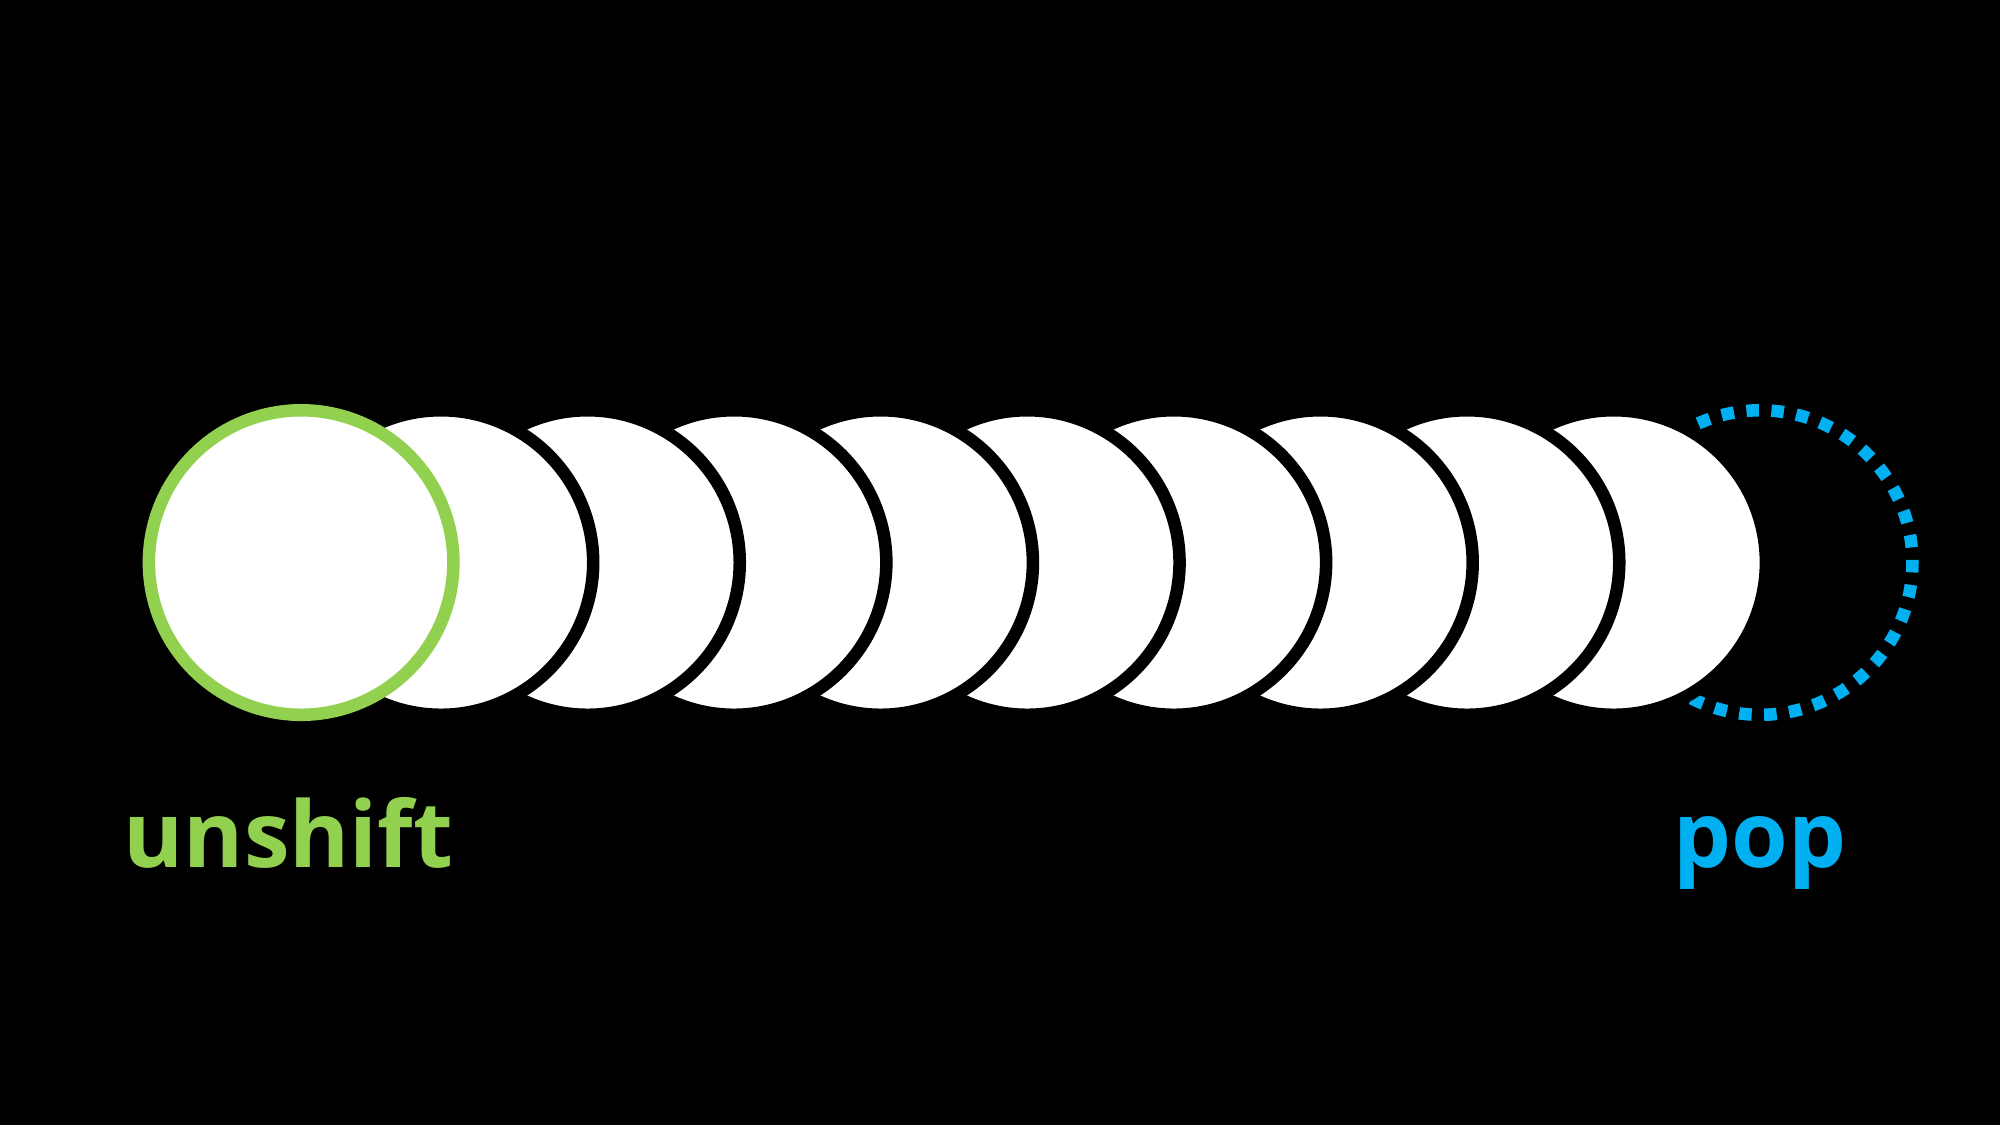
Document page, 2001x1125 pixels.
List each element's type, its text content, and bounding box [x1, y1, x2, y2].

text_box [1688, 409, 1914, 716]
text_box [1541, 409, 1767, 716]
text_box [515, 409, 741, 716]
text_box [662, 409, 888, 716]
text_box [371, 409, 595, 716]
text_box pop [1659, 768, 1862, 893]
text_box unshift [109, 768, 469, 893]
text_box [147, 409, 455, 716]
text_box [1101, 409, 1328, 716]
text_box [1394, 409, 1621, 716]
text_box [808, 409, 1034, 716]
text_box [955, 409, 1181, 716]
text_box [1248, 409, 1474, 716]
